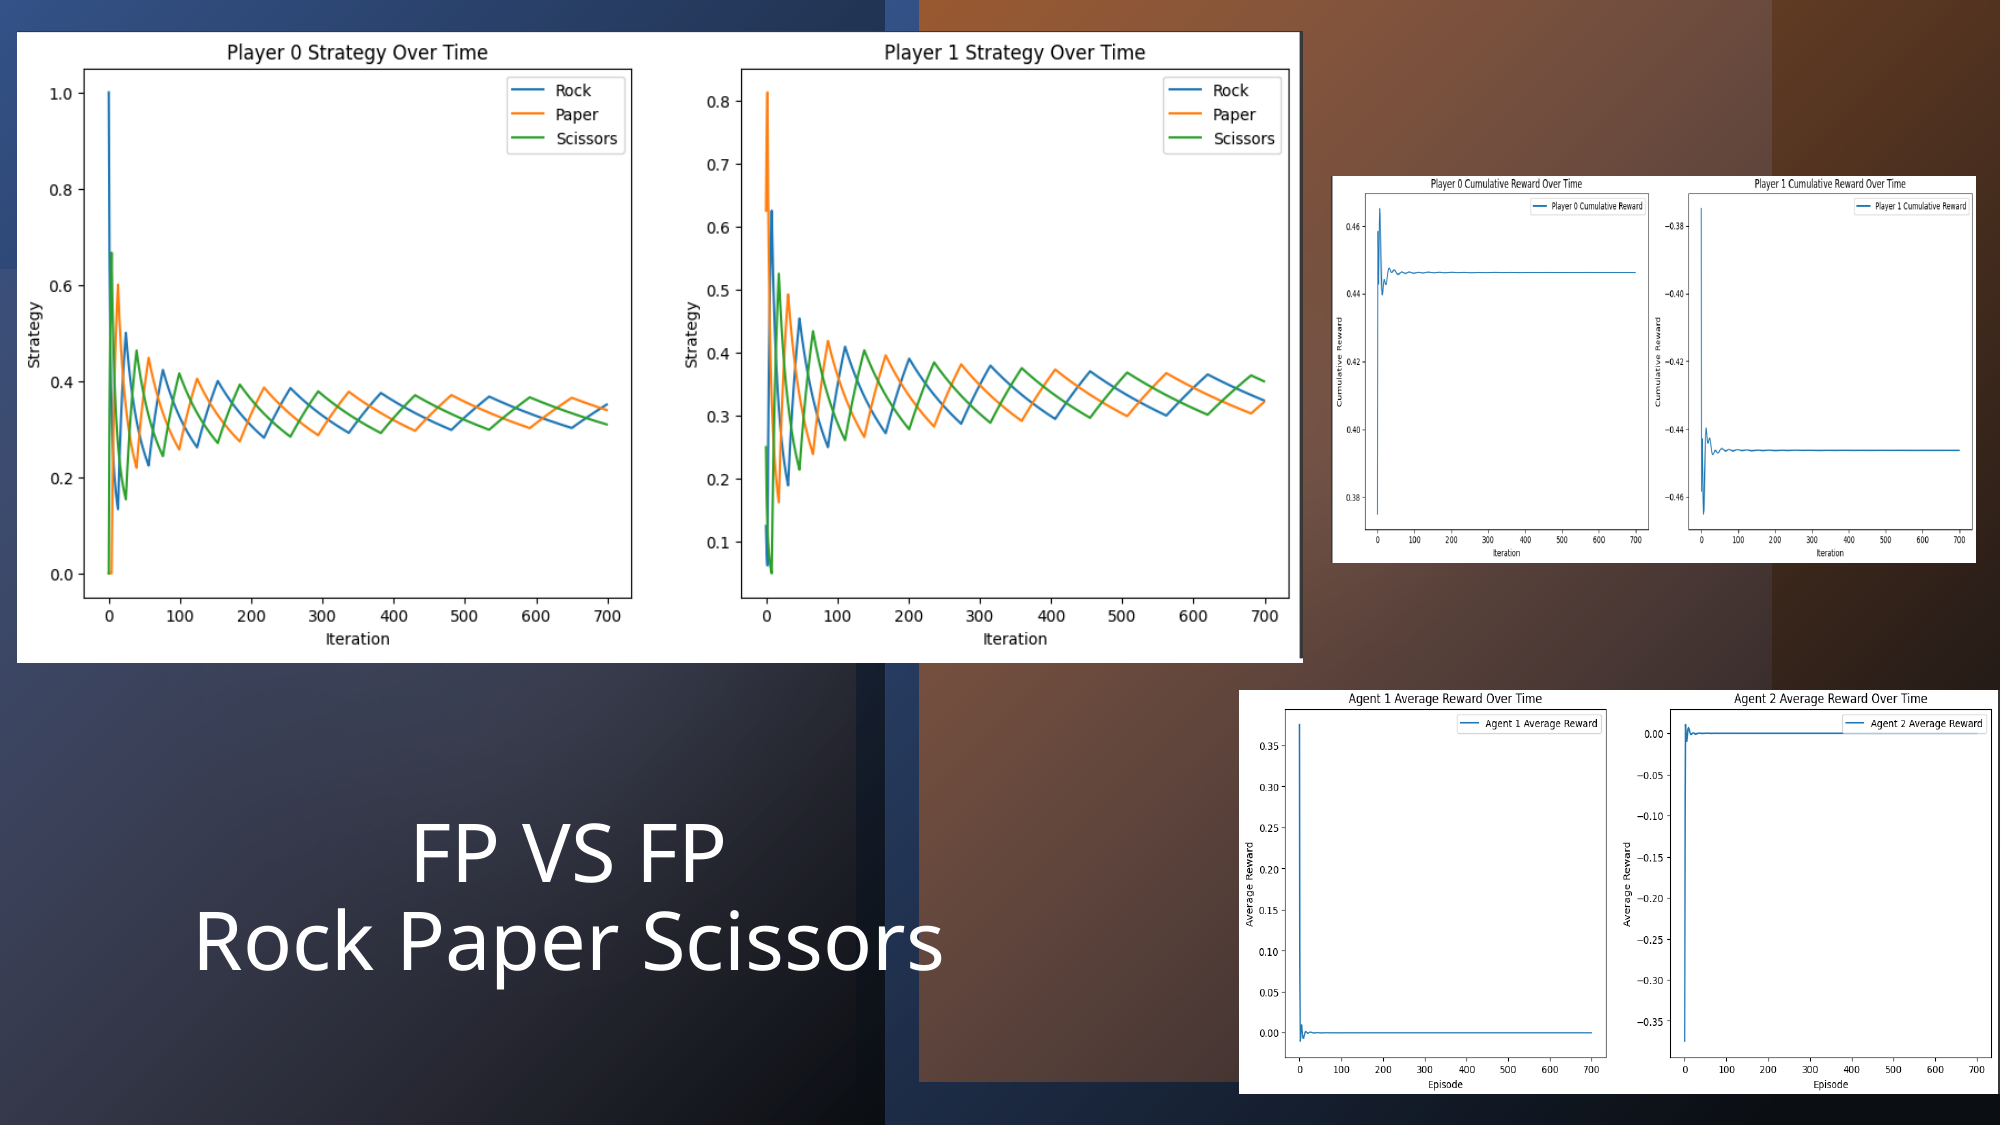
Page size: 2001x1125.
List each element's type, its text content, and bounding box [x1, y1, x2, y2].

picture [17, 31, 1303, 663]
picture [1331, 176, 1976, 563]
title FP VS FP Rock Paper Scissors [0, 802, 1239, 1094]
picture [1239, 690, 2000, 1094]
